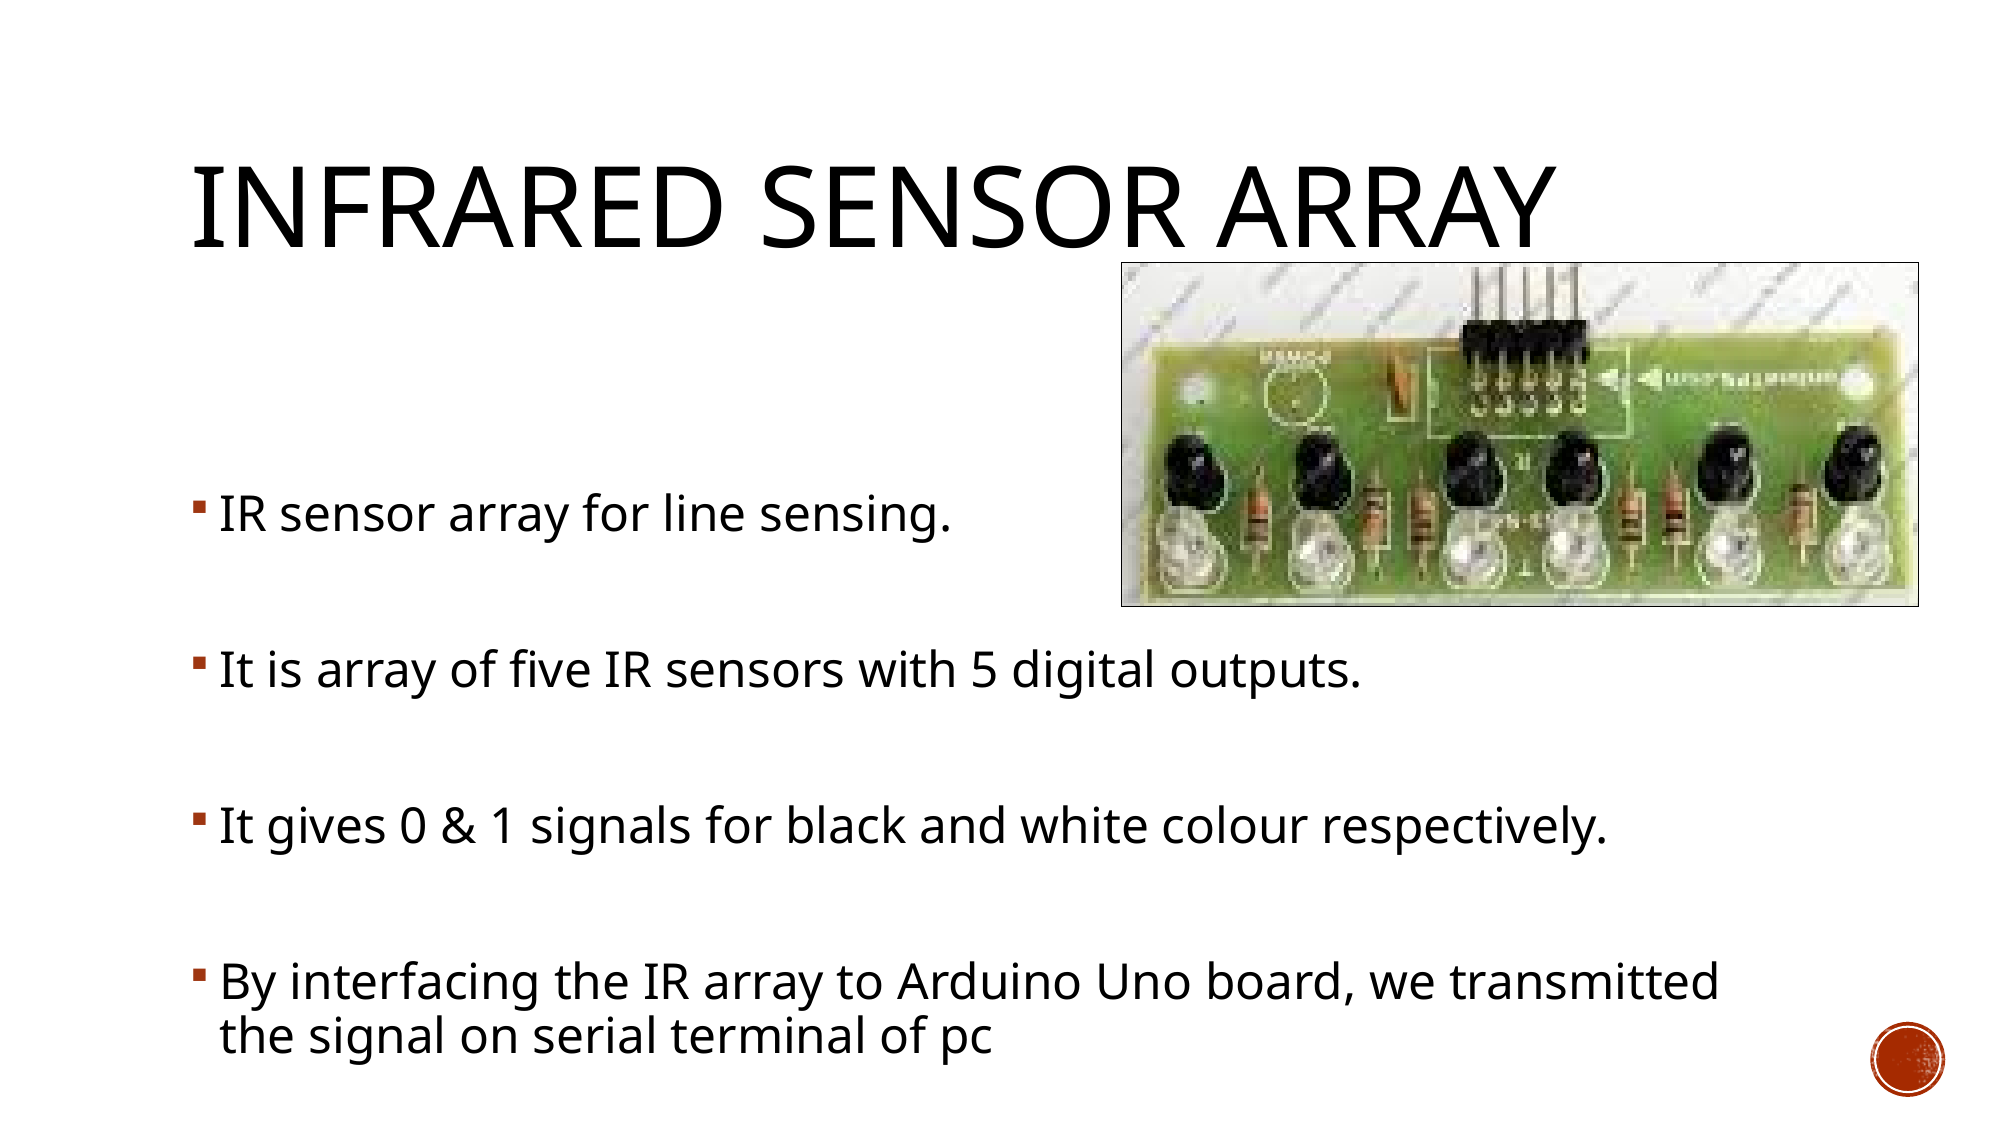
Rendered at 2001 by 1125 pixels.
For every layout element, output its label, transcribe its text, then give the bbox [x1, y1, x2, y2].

title INFRARED SENSOR ARRAY [175, 79, 1826, 344]
picture [1122, 263, 1918, 607]
list IR sensor array for line sensing. It is array of five IR sensors with 5 digital outputs. It gives 0 & 1 signals for black and white colour respectively. By interfacing the IR array to Arduino Uno board, we transmitted the signal on serial terminal of pc [174, 407, 1825, 1072]
